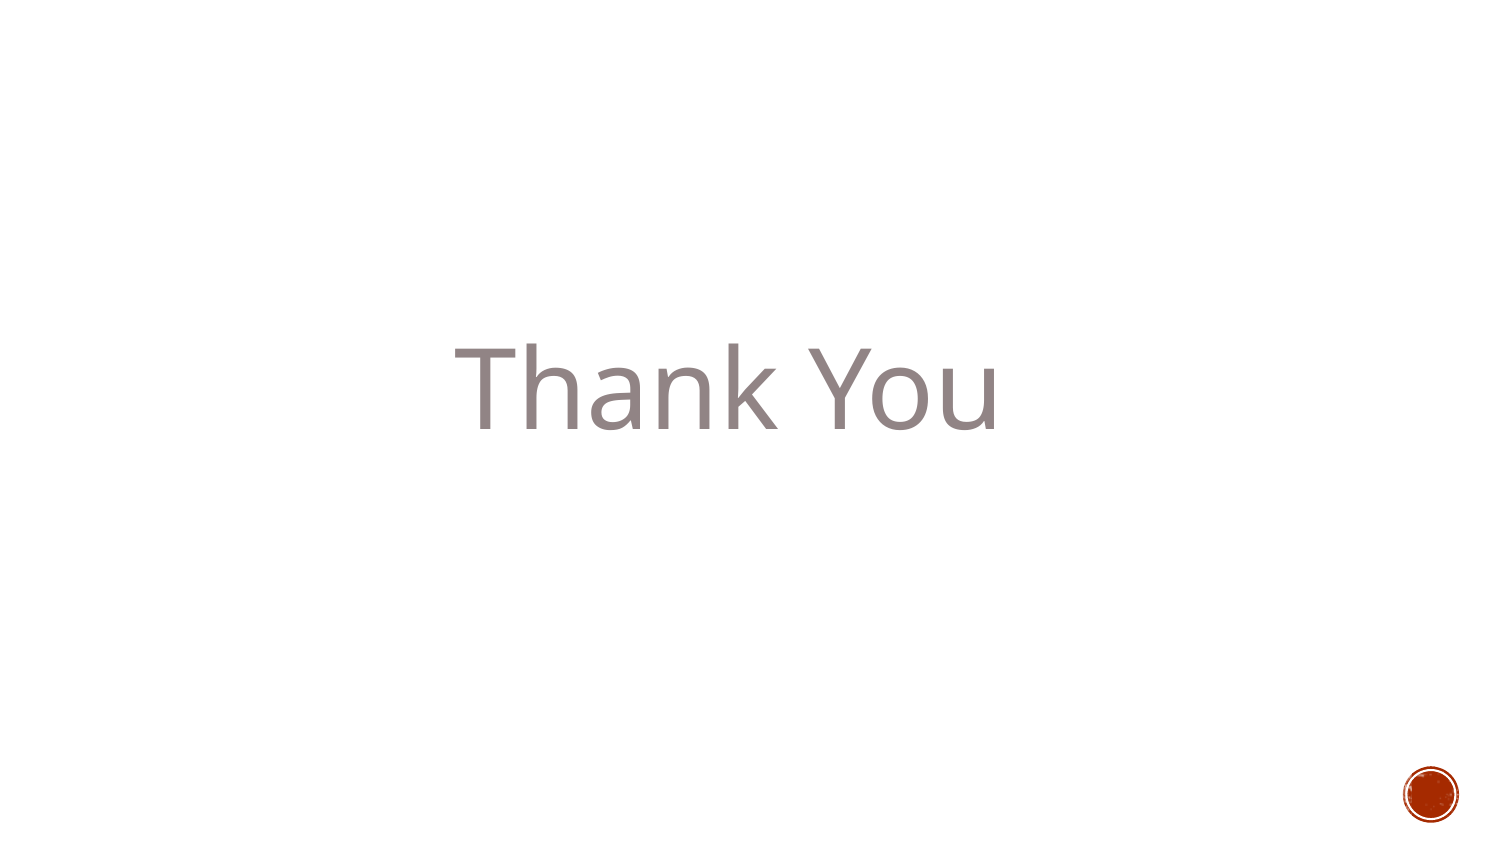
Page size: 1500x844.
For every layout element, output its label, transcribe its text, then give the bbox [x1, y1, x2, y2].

text_box Thank You [439, 309, 1020, 460]
